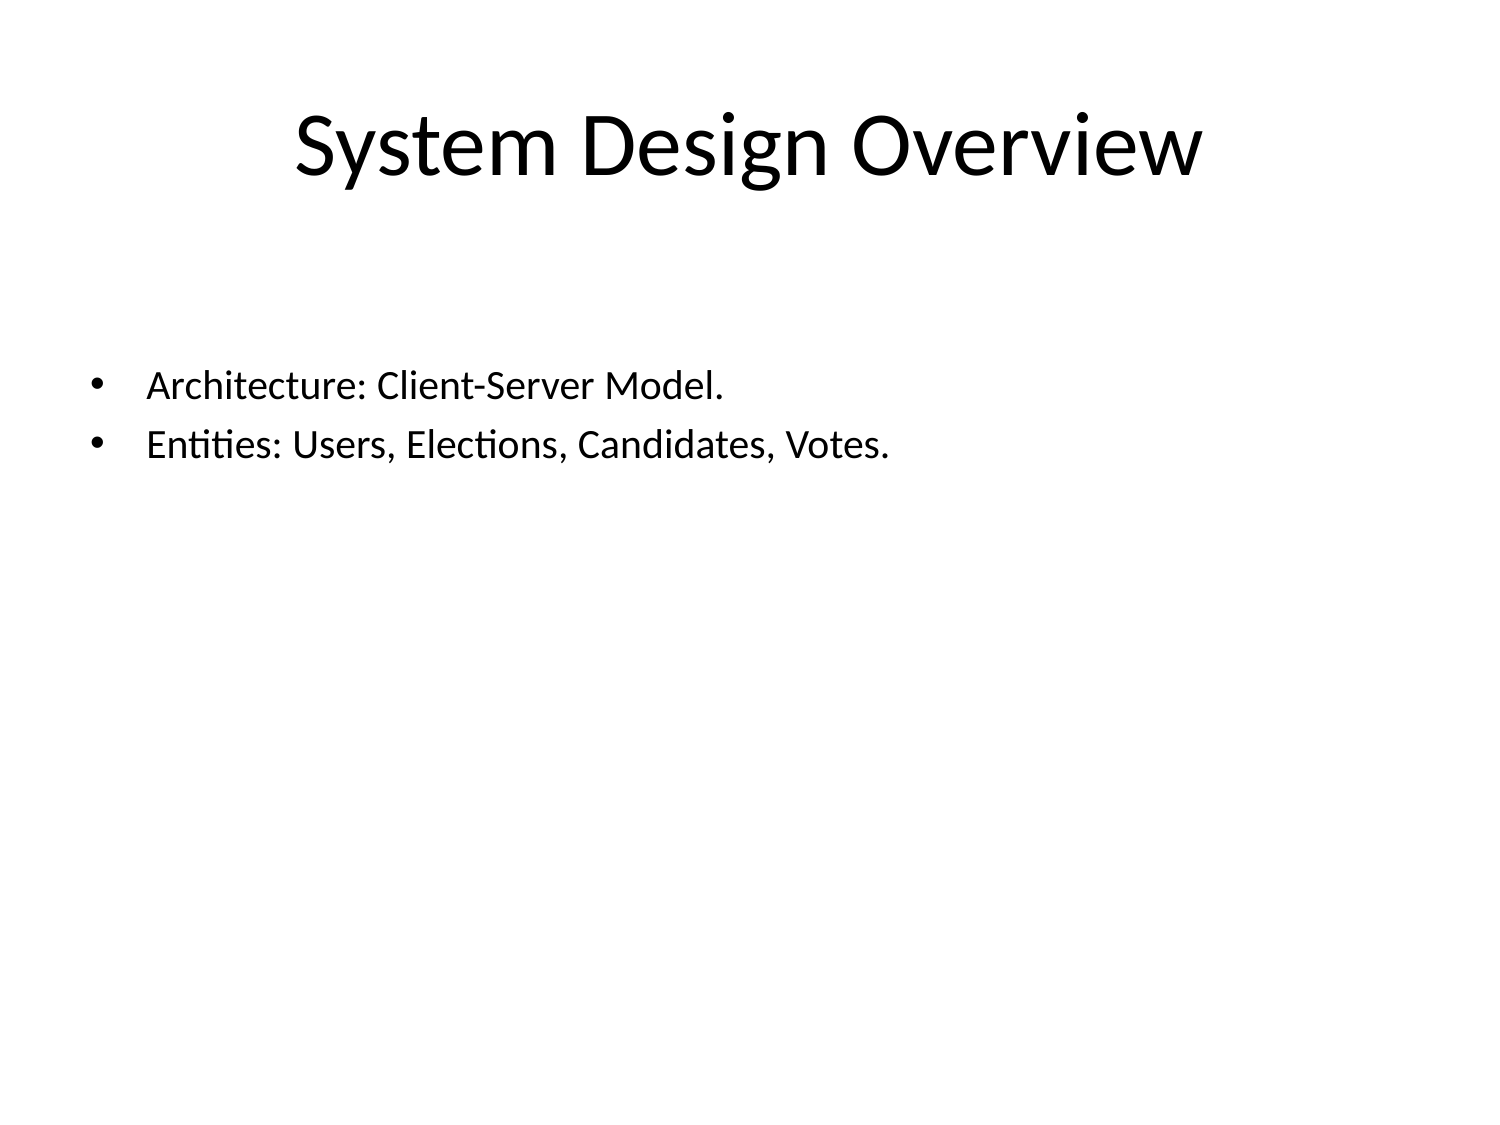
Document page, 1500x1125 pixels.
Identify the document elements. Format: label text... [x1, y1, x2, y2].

list Architecture: Client-Server Model. Entities: Users, Elections, Candidates, Votes. [75, 262, 1425, 1005]
title System Design Overview [75, 45, 1425, 233]
